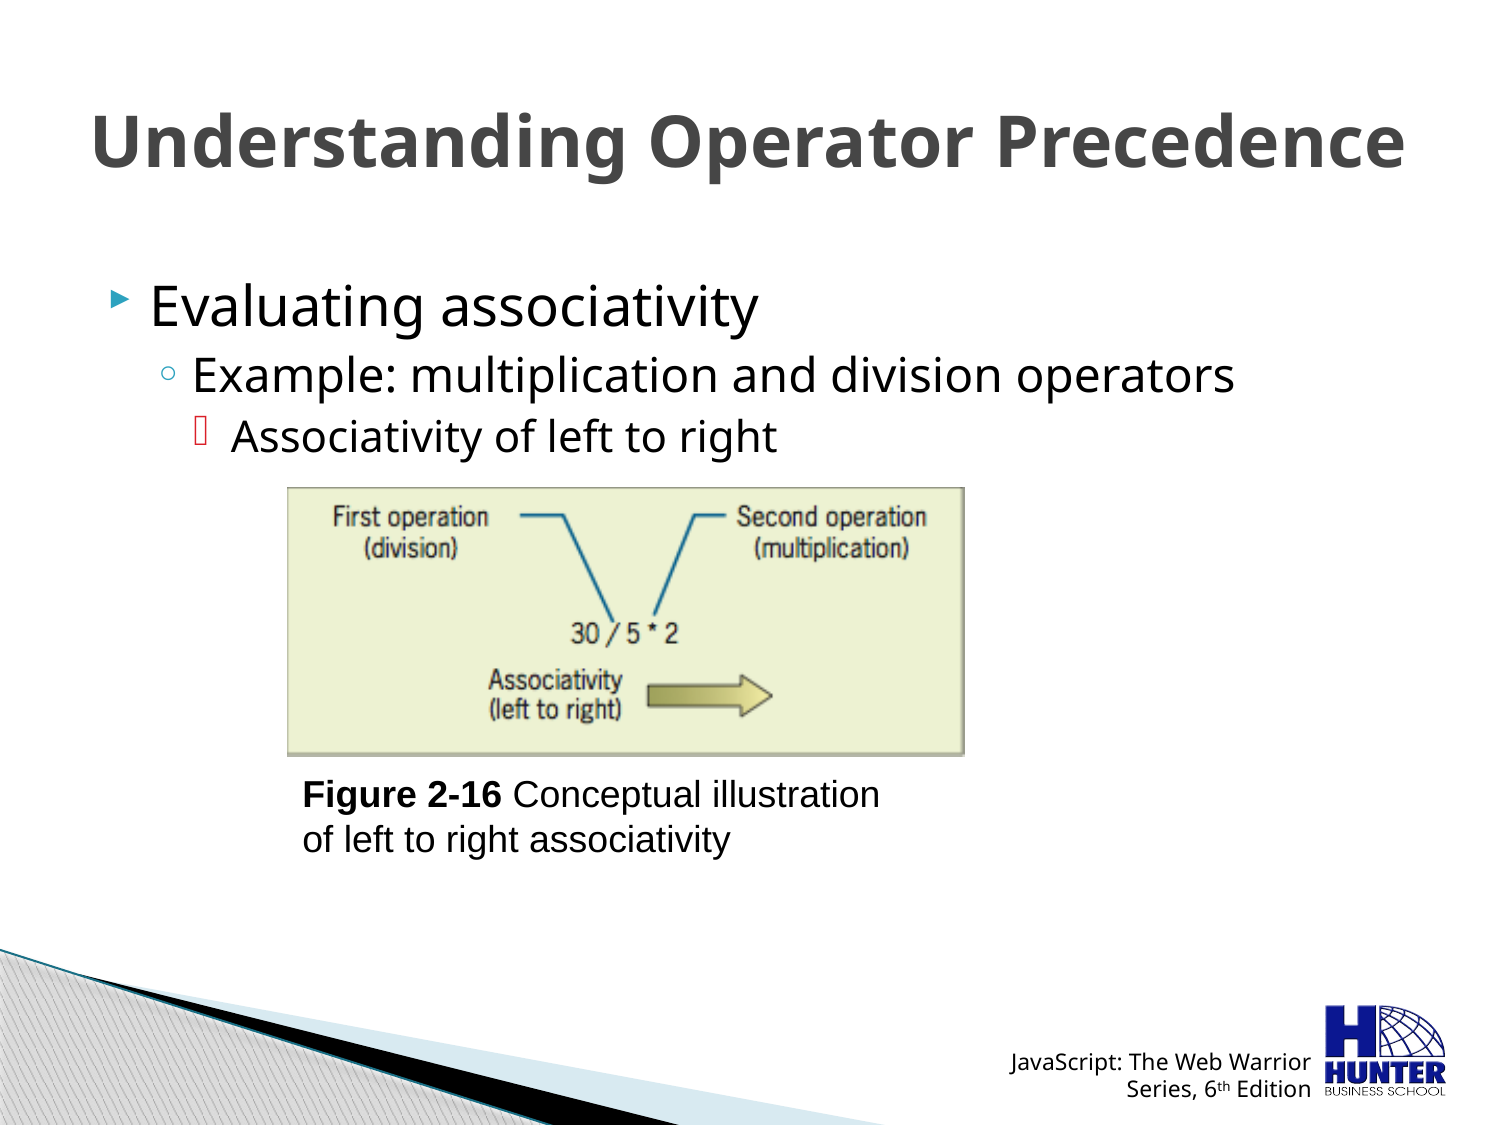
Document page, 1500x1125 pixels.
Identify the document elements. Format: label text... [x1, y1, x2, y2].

text_box Figure 2-16 Conceptual illustration of left to right associativity [287, 766, 925, 868]
list Evaluating associativity Example: multiplication and division operators Associativity of left to right [75, 262, 1425, 525]
picture [1325, 1005, 1446, 1097]
title Understanding Operator Precedence [75, 45, 1425, 233]
picture [287, 487, 965, 757]
